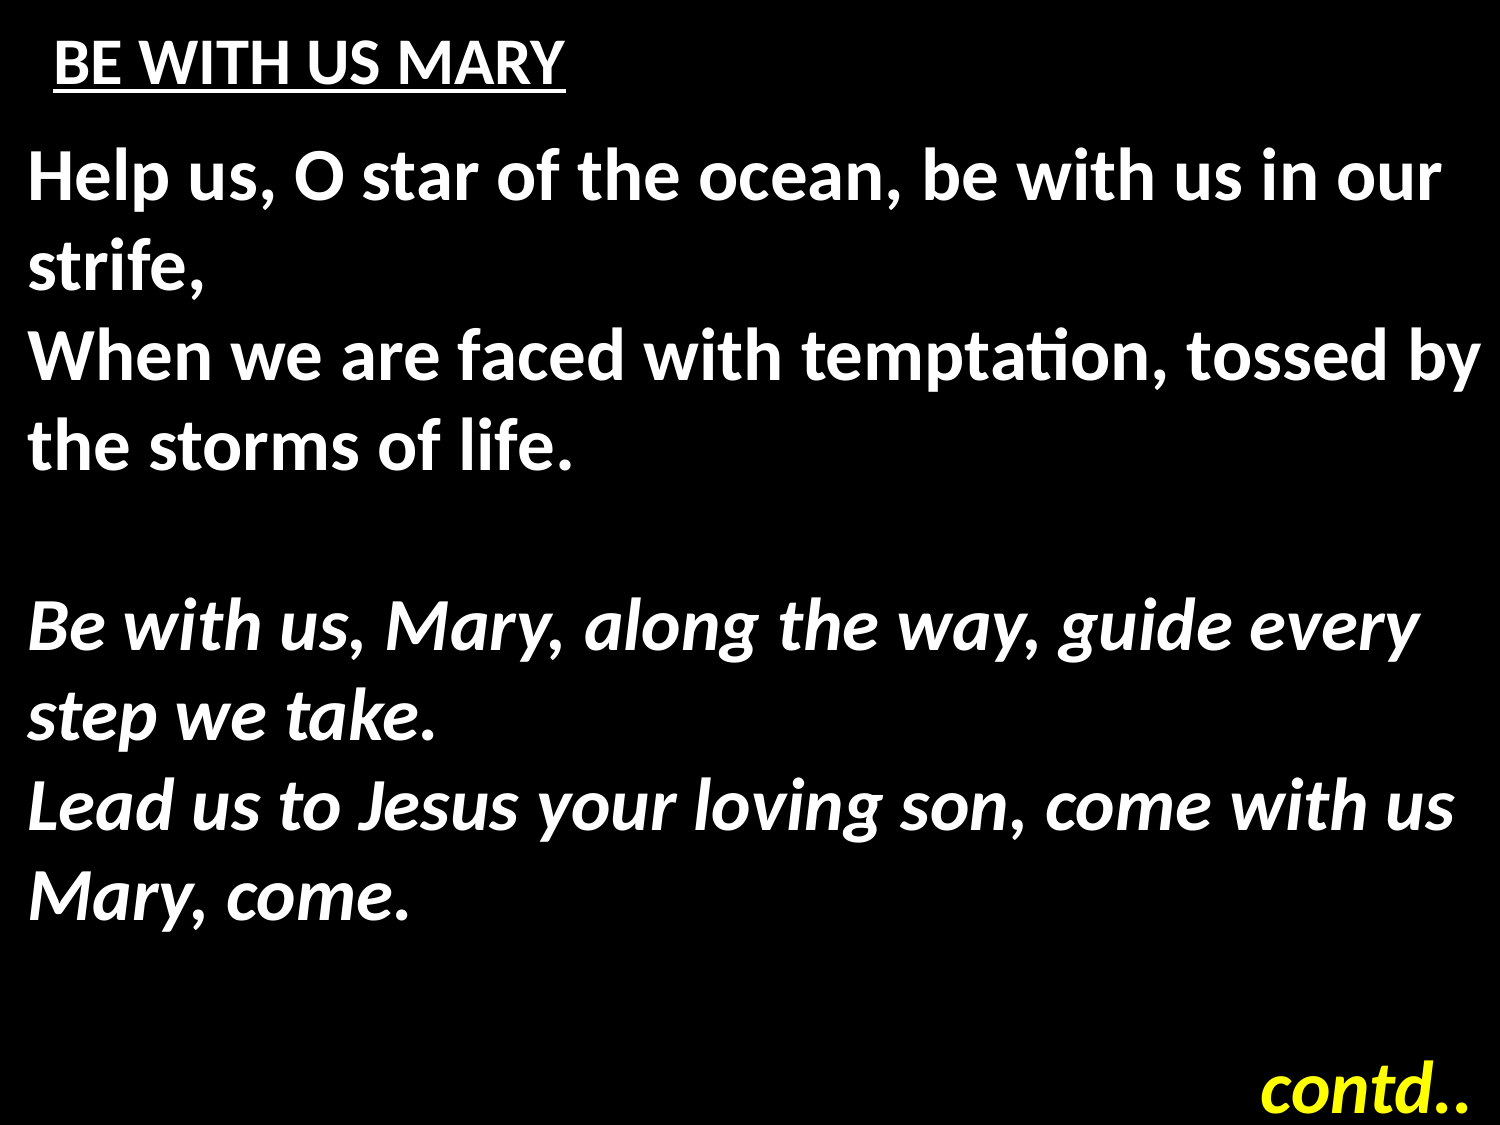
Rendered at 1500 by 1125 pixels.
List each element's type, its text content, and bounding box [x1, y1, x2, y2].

title BE WITH US MARY [10, 0, 1490, 117]
list Help us, O star of the ocean, be with us in our strife, When we are faced with temptation, tossed by the storms of life. Be with us, Mary, along the way, guide every step we take. Lead us to Jesus your loving son, come with us Mary, come. [8, 125, 1489, 1116]
text_box contd.. [1245, 1042, 1500, 1125]
